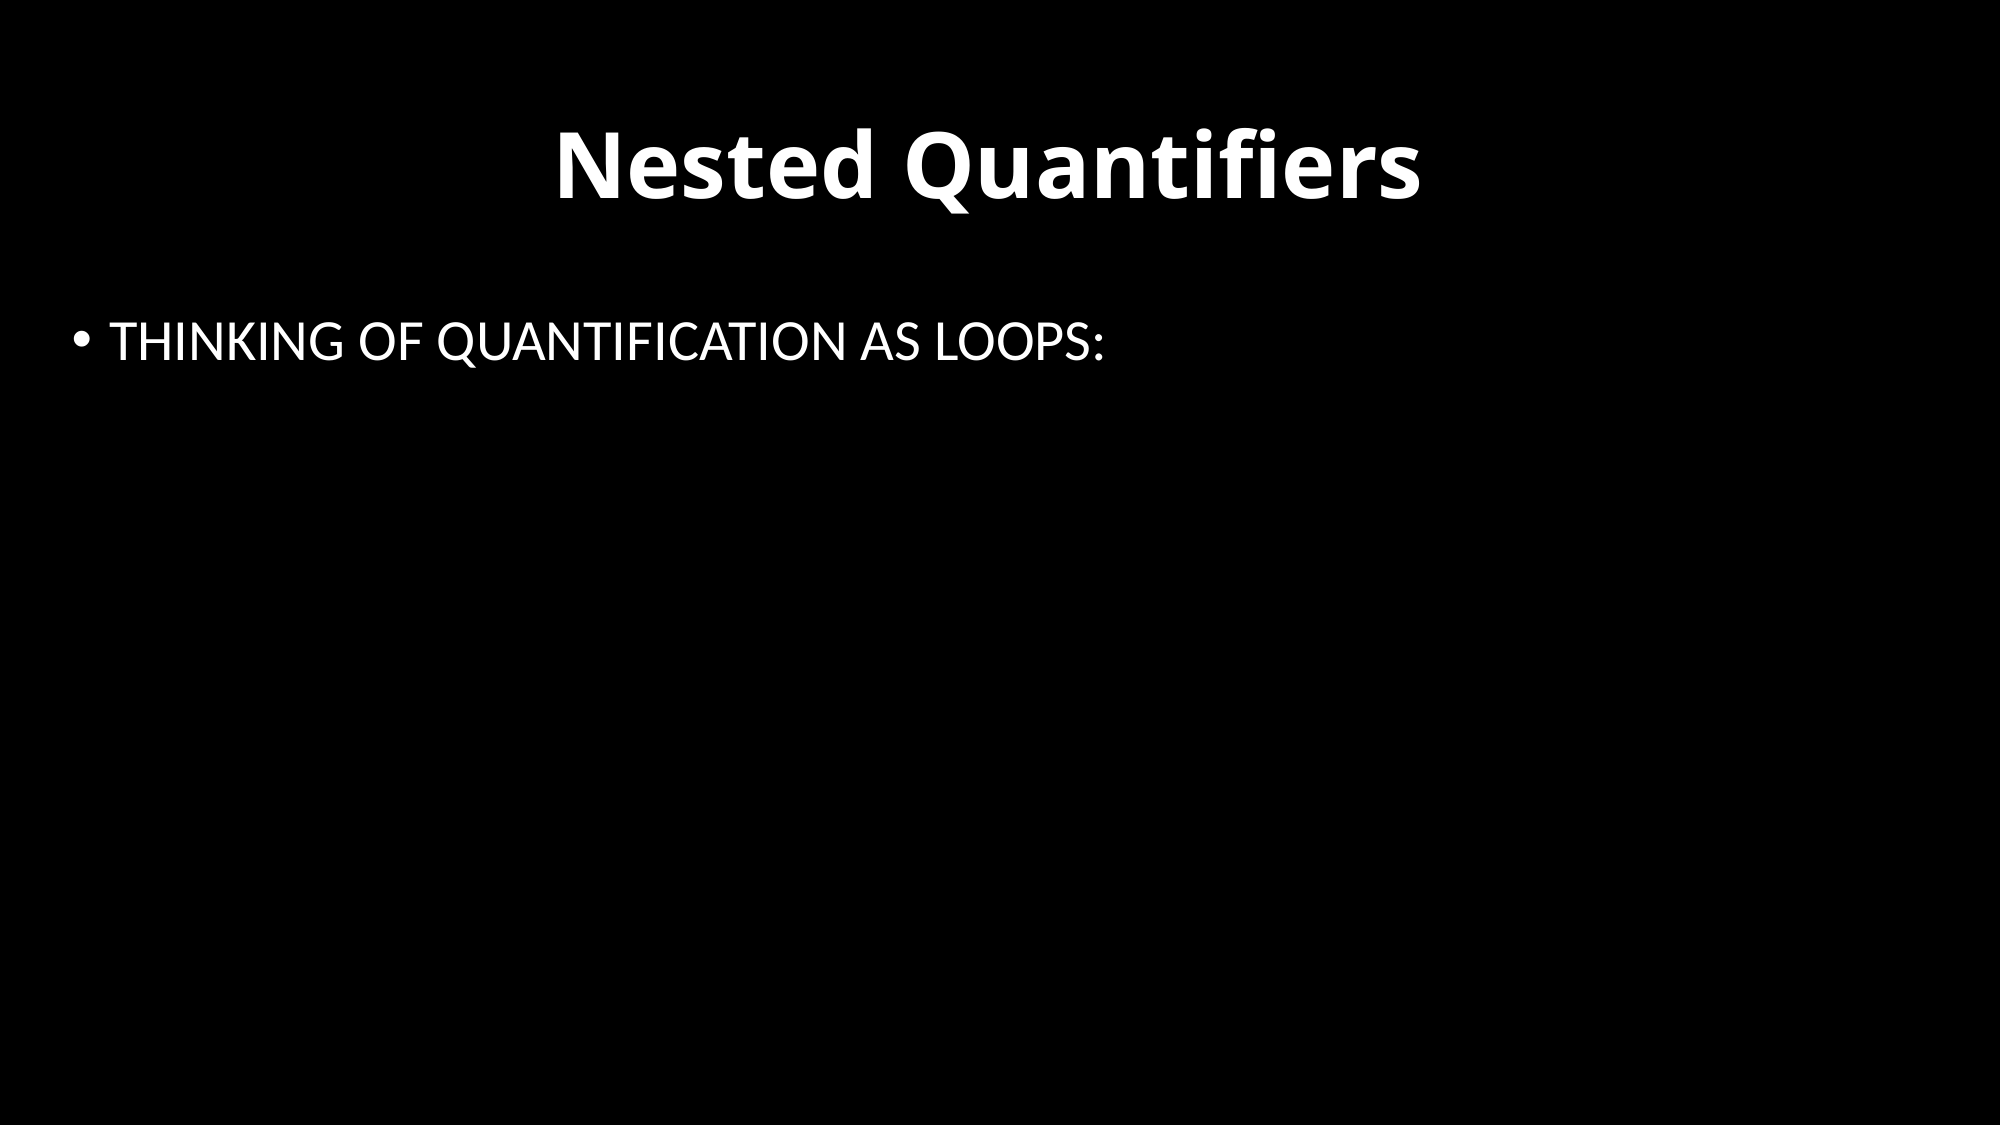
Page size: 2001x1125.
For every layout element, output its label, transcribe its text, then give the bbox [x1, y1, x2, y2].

title Nested Quantifiers [137, 59, 1863, 278]
